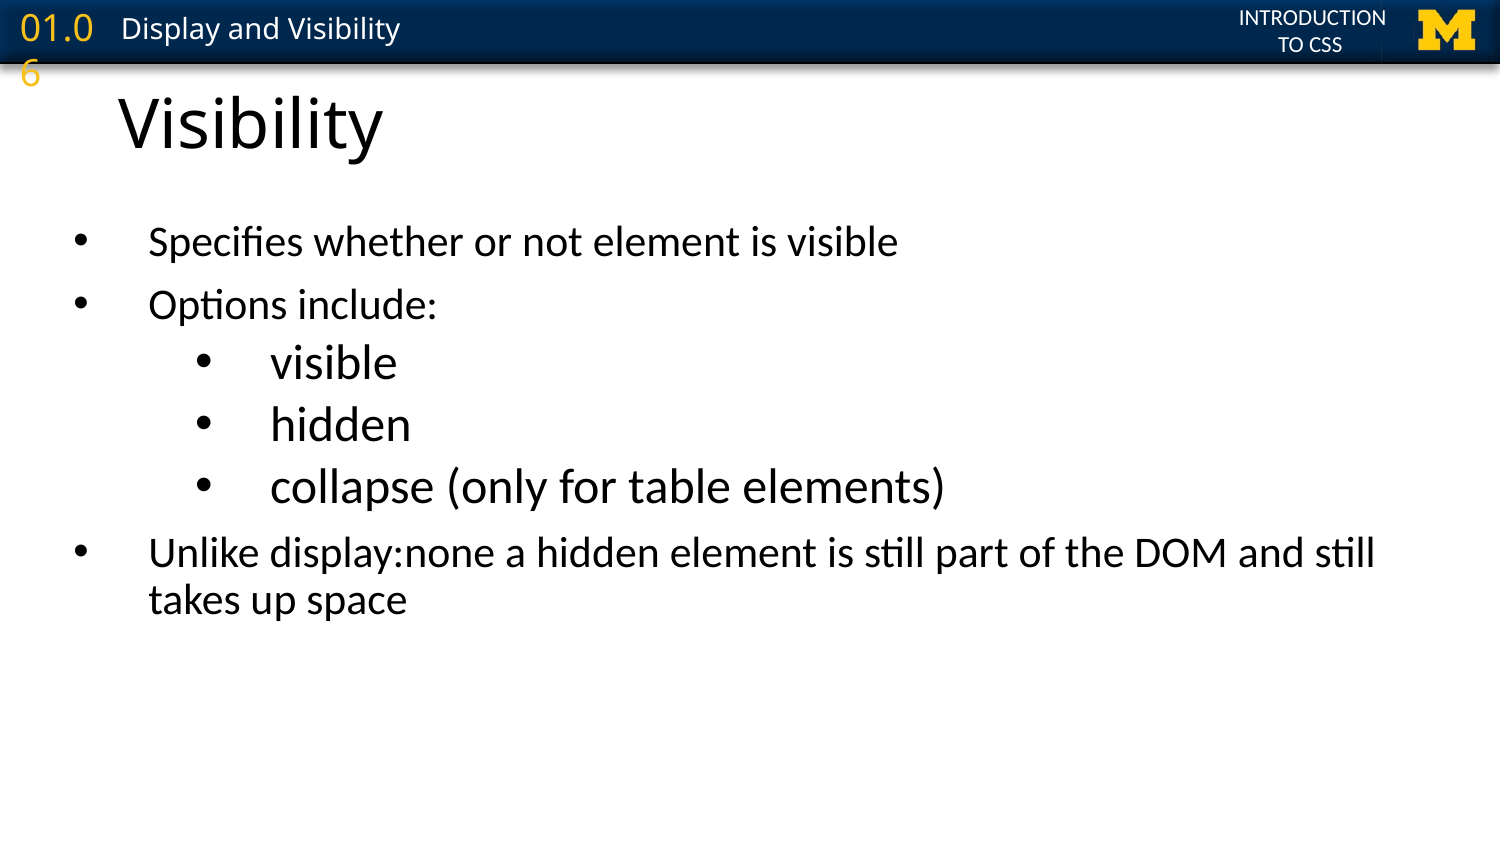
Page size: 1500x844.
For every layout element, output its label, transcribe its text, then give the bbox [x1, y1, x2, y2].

picture [1291, 39, 1300, 44]
picture [0, 0, 1500, 64]
picture [168, 25, 177, 37]
list Specifies whether or not element is visible Options include: visible hidden collapse (only for table elements) Unlike display:none a hidden element is still part of the DOM and still takes up space [58, 211, 1442, 796]
title Visibility [103, 44, 1397, 208]
